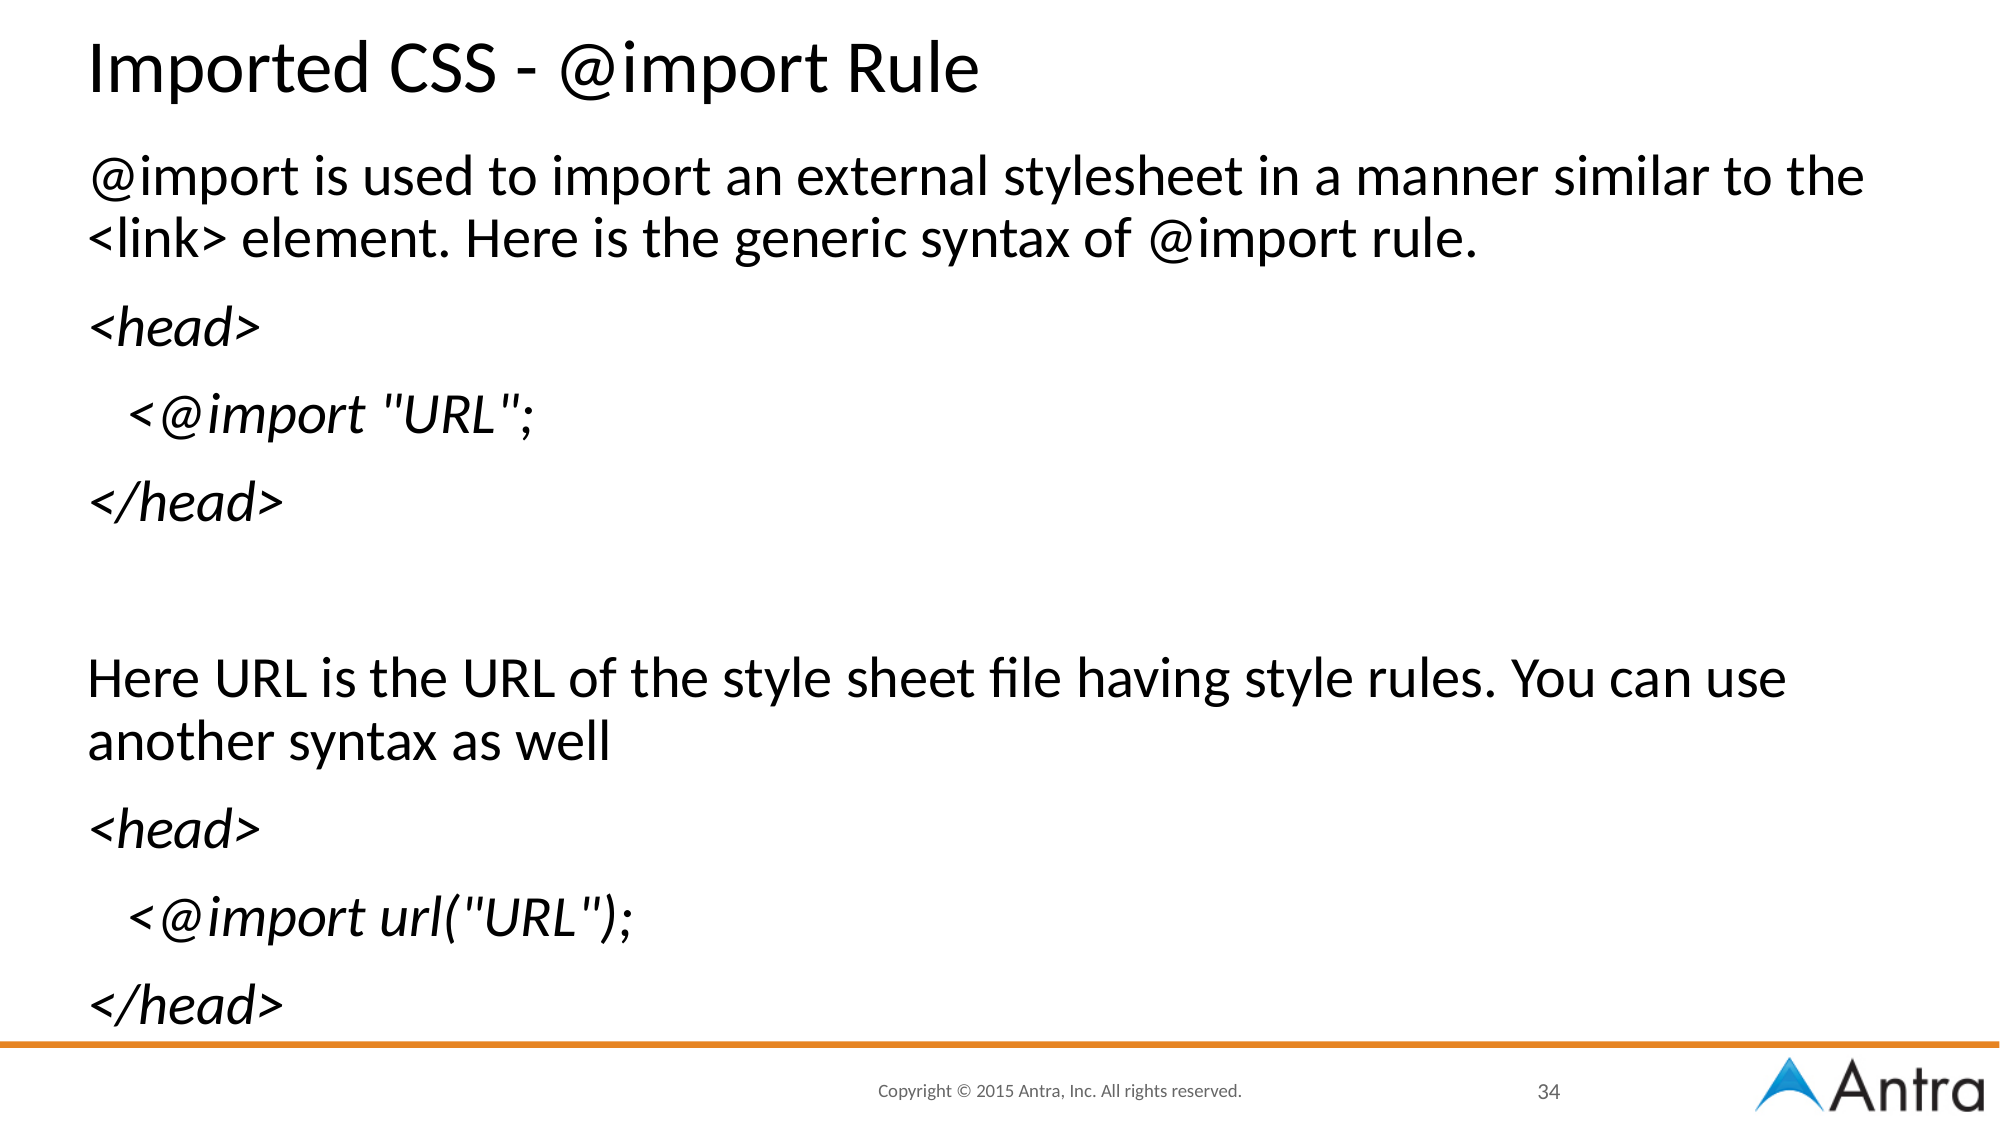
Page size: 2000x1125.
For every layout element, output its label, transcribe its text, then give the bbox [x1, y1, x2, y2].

list @import is used to import an external stylesheet in a manner similar to the <link> element. Here is the generic syntax of @import rule. <head> <@import "URL"; </head> Here URL is the URL of the style sheet file having style rules. You can use another syntax as well <head> <@import url("URL"); </head> [87, 144, 1913, 870]
picture [1744, 1048, 1994, 1122]
slide_number 34 [1498, 1075, 1561, 1106]
title Imported CSS - @import Rule [87, 0, 1913, 108]
